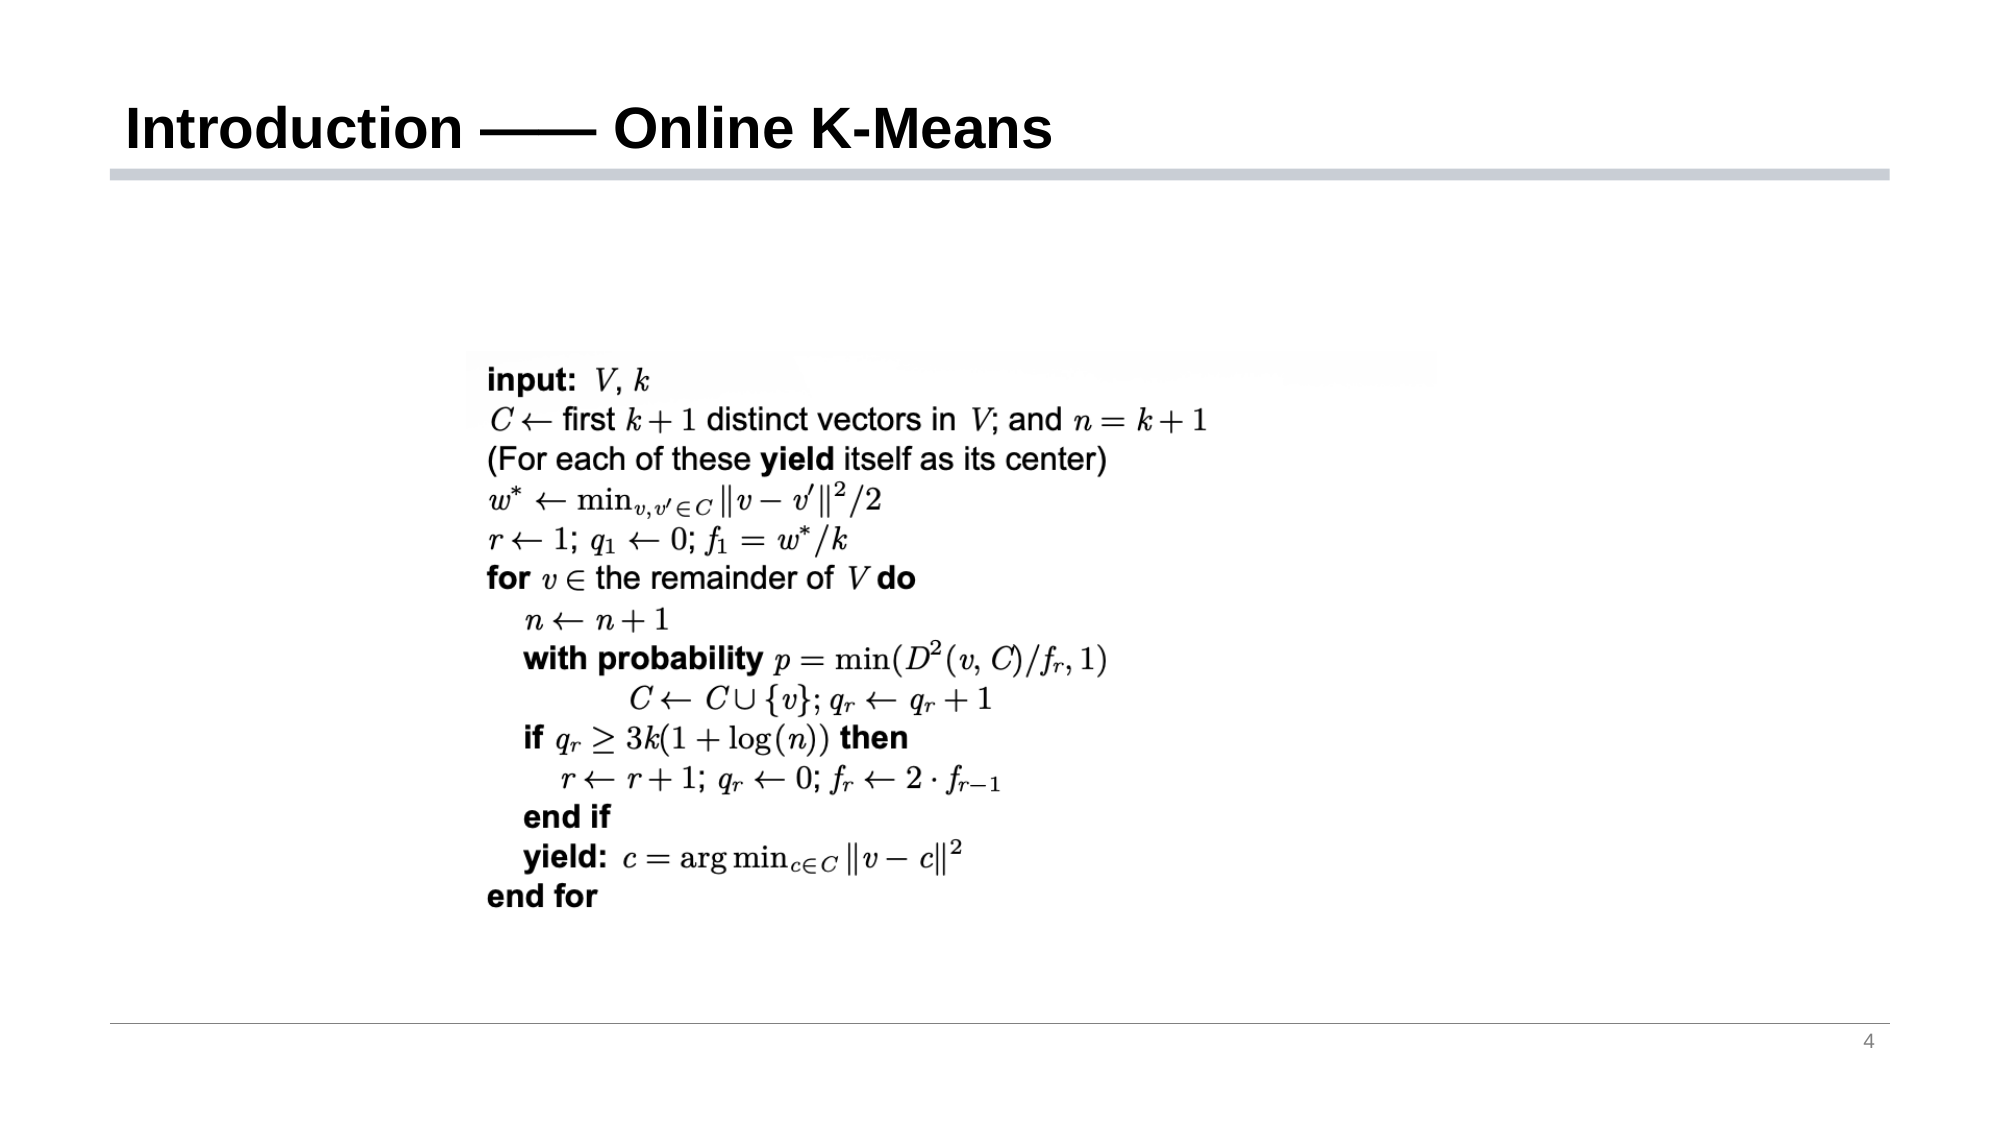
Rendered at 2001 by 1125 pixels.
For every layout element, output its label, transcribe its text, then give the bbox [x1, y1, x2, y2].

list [465, 351, 1437, 929]
title Introduction —— Online K-Means [109, 0, 1890, 169]
slide_number 4 [1412, 1022, 1890, 1057]
